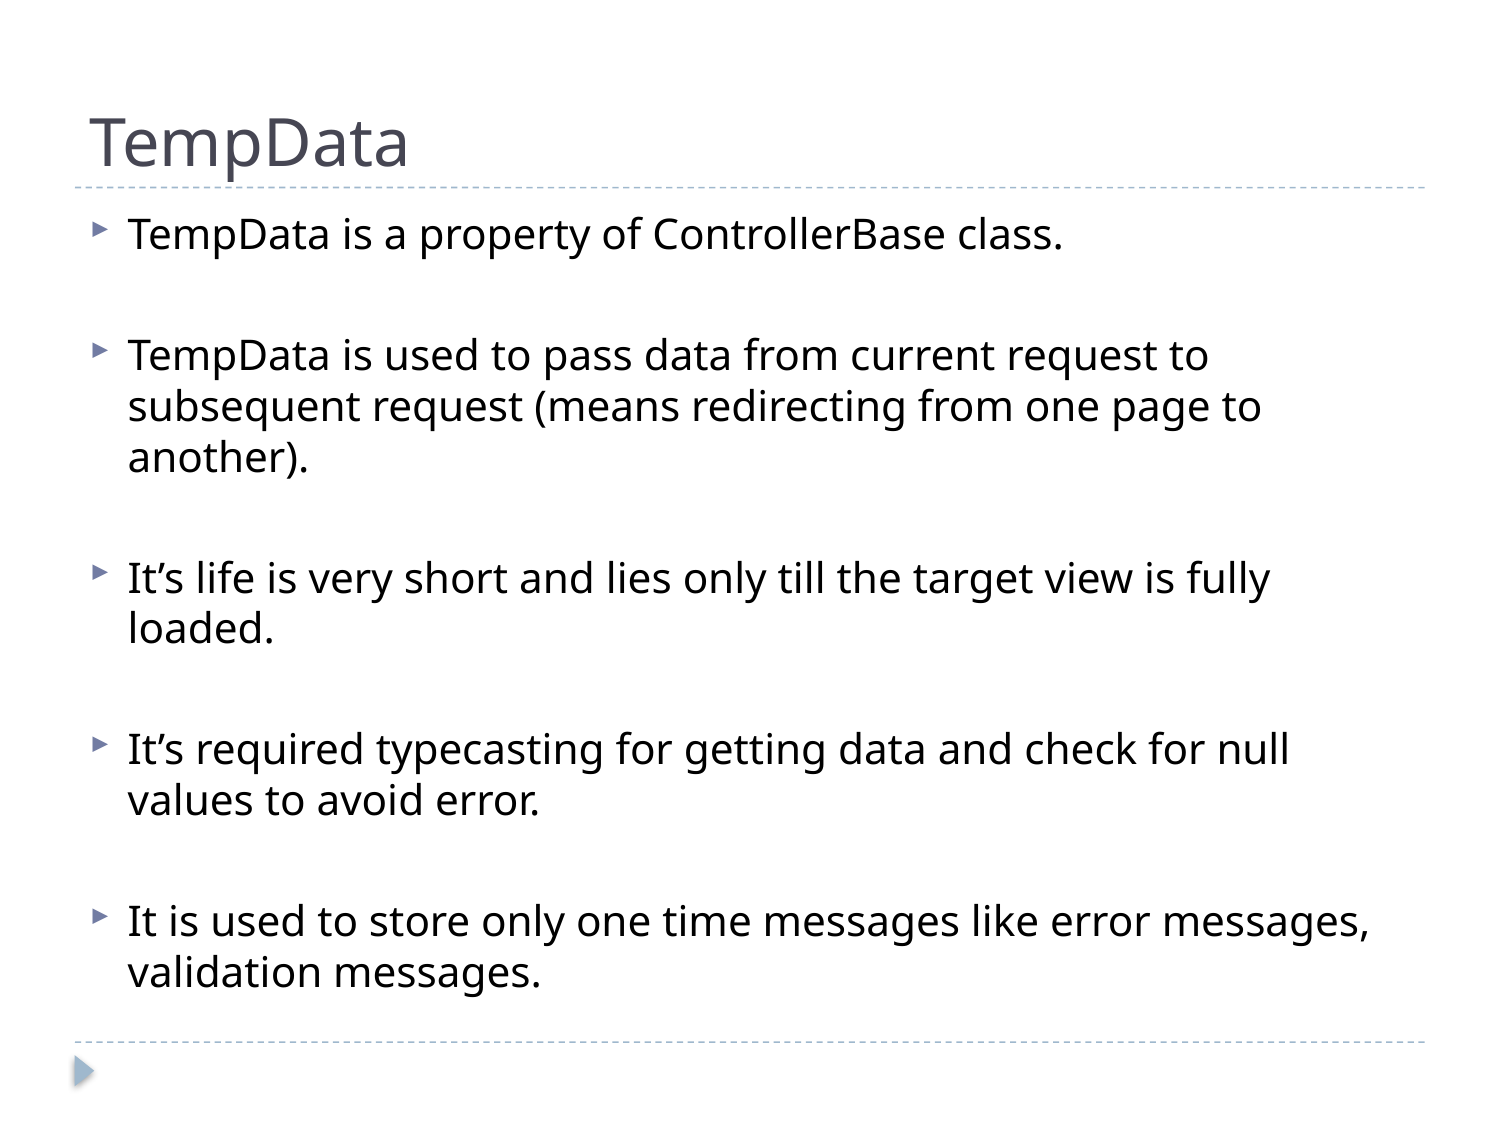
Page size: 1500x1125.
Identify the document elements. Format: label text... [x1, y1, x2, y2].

title TempData [75, 24, 1425, 188]
list TempData is a property of ControllerBase class. TempData is used to pass data from current request to subsequent request (means redirecting from one page to another). It’s life is very short and lies only till the target view is fully loaded. It’s required typecasting for getting data and check for null values to avoid error. It is used to store only one time messages like error messages, validation messages. [75, 200, 1425, 1010]
